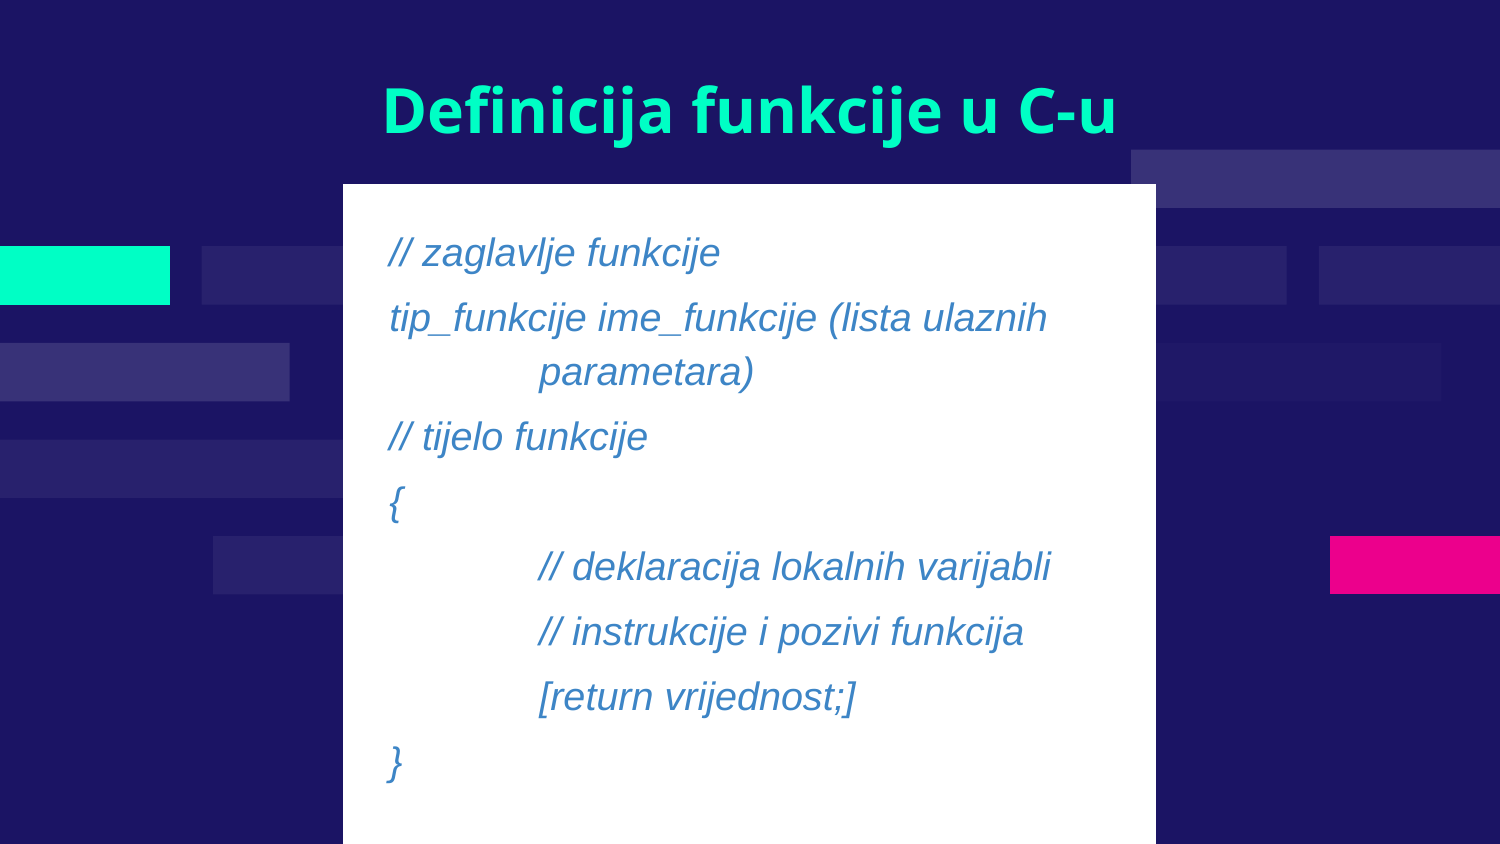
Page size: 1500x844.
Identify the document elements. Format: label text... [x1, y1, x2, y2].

title Definicija funkcije u C-u [209, 56, 1291, 166]
text_box // zaglavlje funkcije tip_funkcije ime_funkcije (lista ulaznih parametara) // tijelo funkcije { // deklaracija lokalnih varijabli // instrukcije i pozivi funkcija [return vrijednost;] } [374, 204, 1146, 711]
